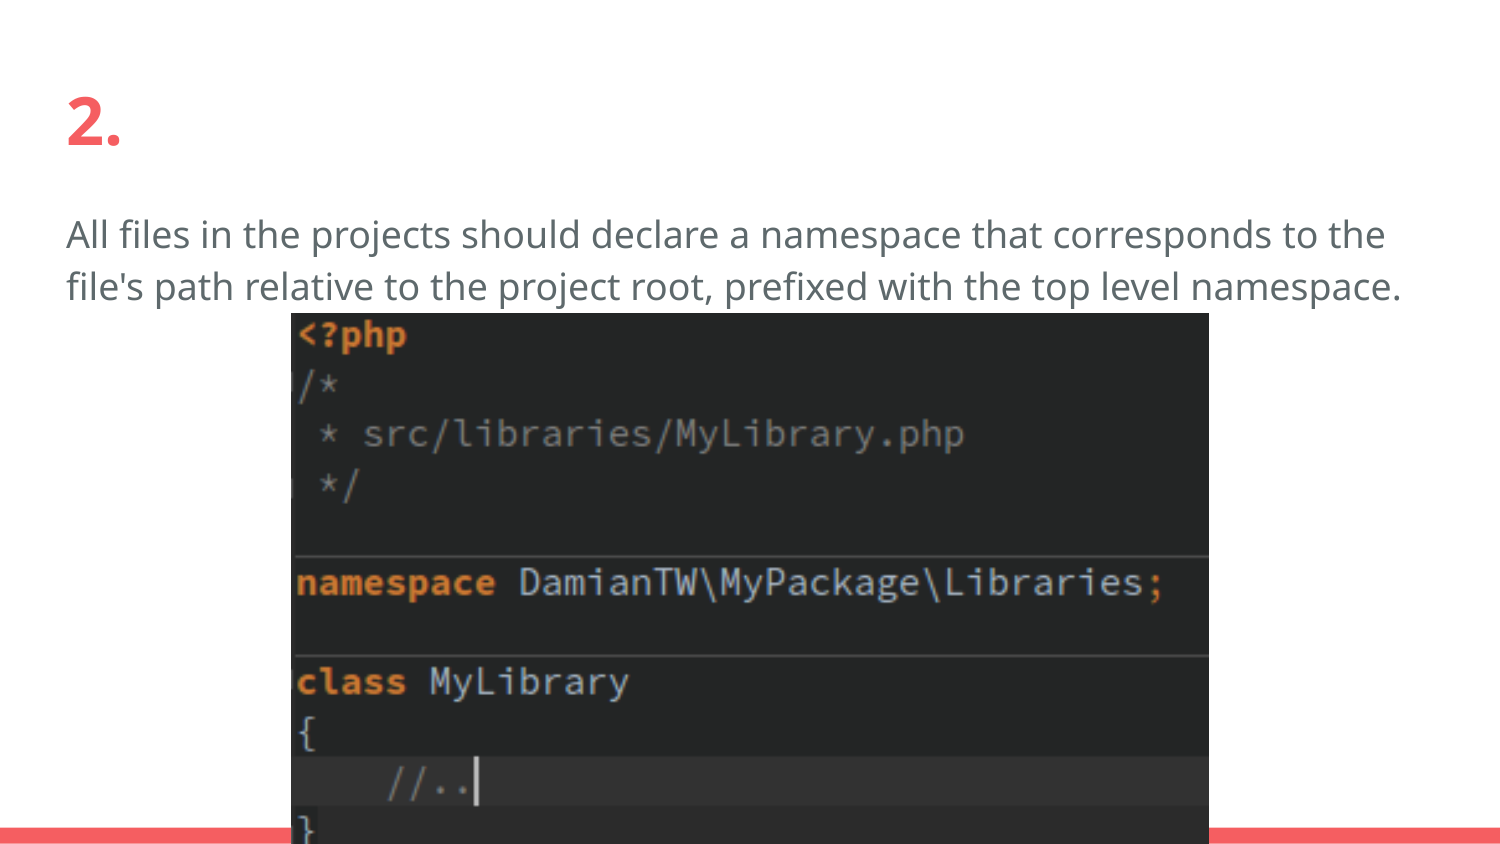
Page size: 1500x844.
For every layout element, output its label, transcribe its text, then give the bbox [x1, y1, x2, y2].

title 2. [51, 64, 1449, 167]
list All files in the projects should declare a namespace that corresponds to the file's path relative to the project root, prefixed with the top level namespace. [51, 189, 1449, 750]
picture [291, 313, 1209, 844]
